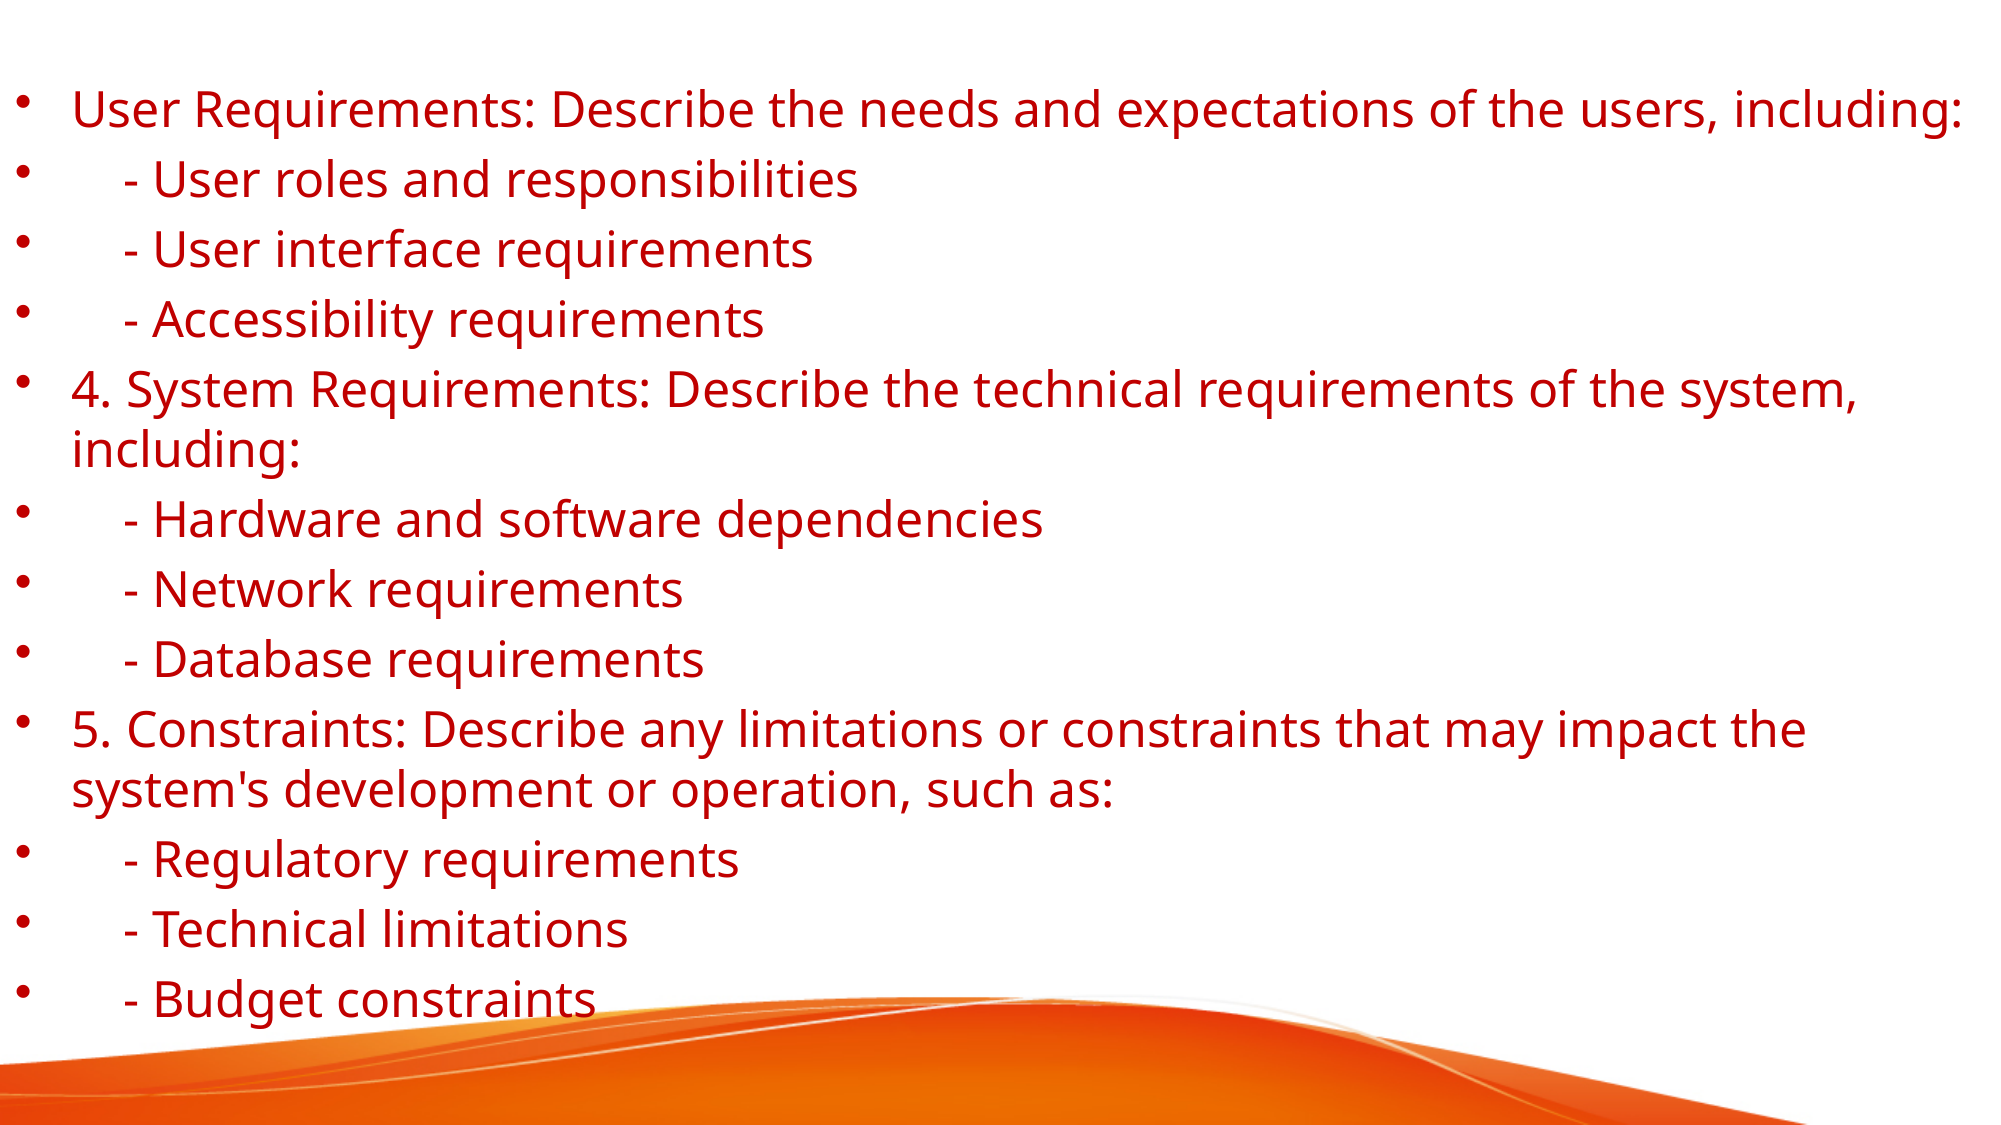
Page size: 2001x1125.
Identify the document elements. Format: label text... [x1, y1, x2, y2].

list User Requirements: Describe the needs and expectations of the users, including: - User roles and responsibilities - User interface requirements - Accessibility requirements 4. System Requirements: Describe the technical requirements of the system, including: - Hardware and software dependencies - Network requirements - Database requirements 5. Constraints: Describe any limitations or constraints that may impact the system's development or operation, such as: - Regulatory requirements - Technical limitations - Budget constraints [0, 0, 2000, 1125]
